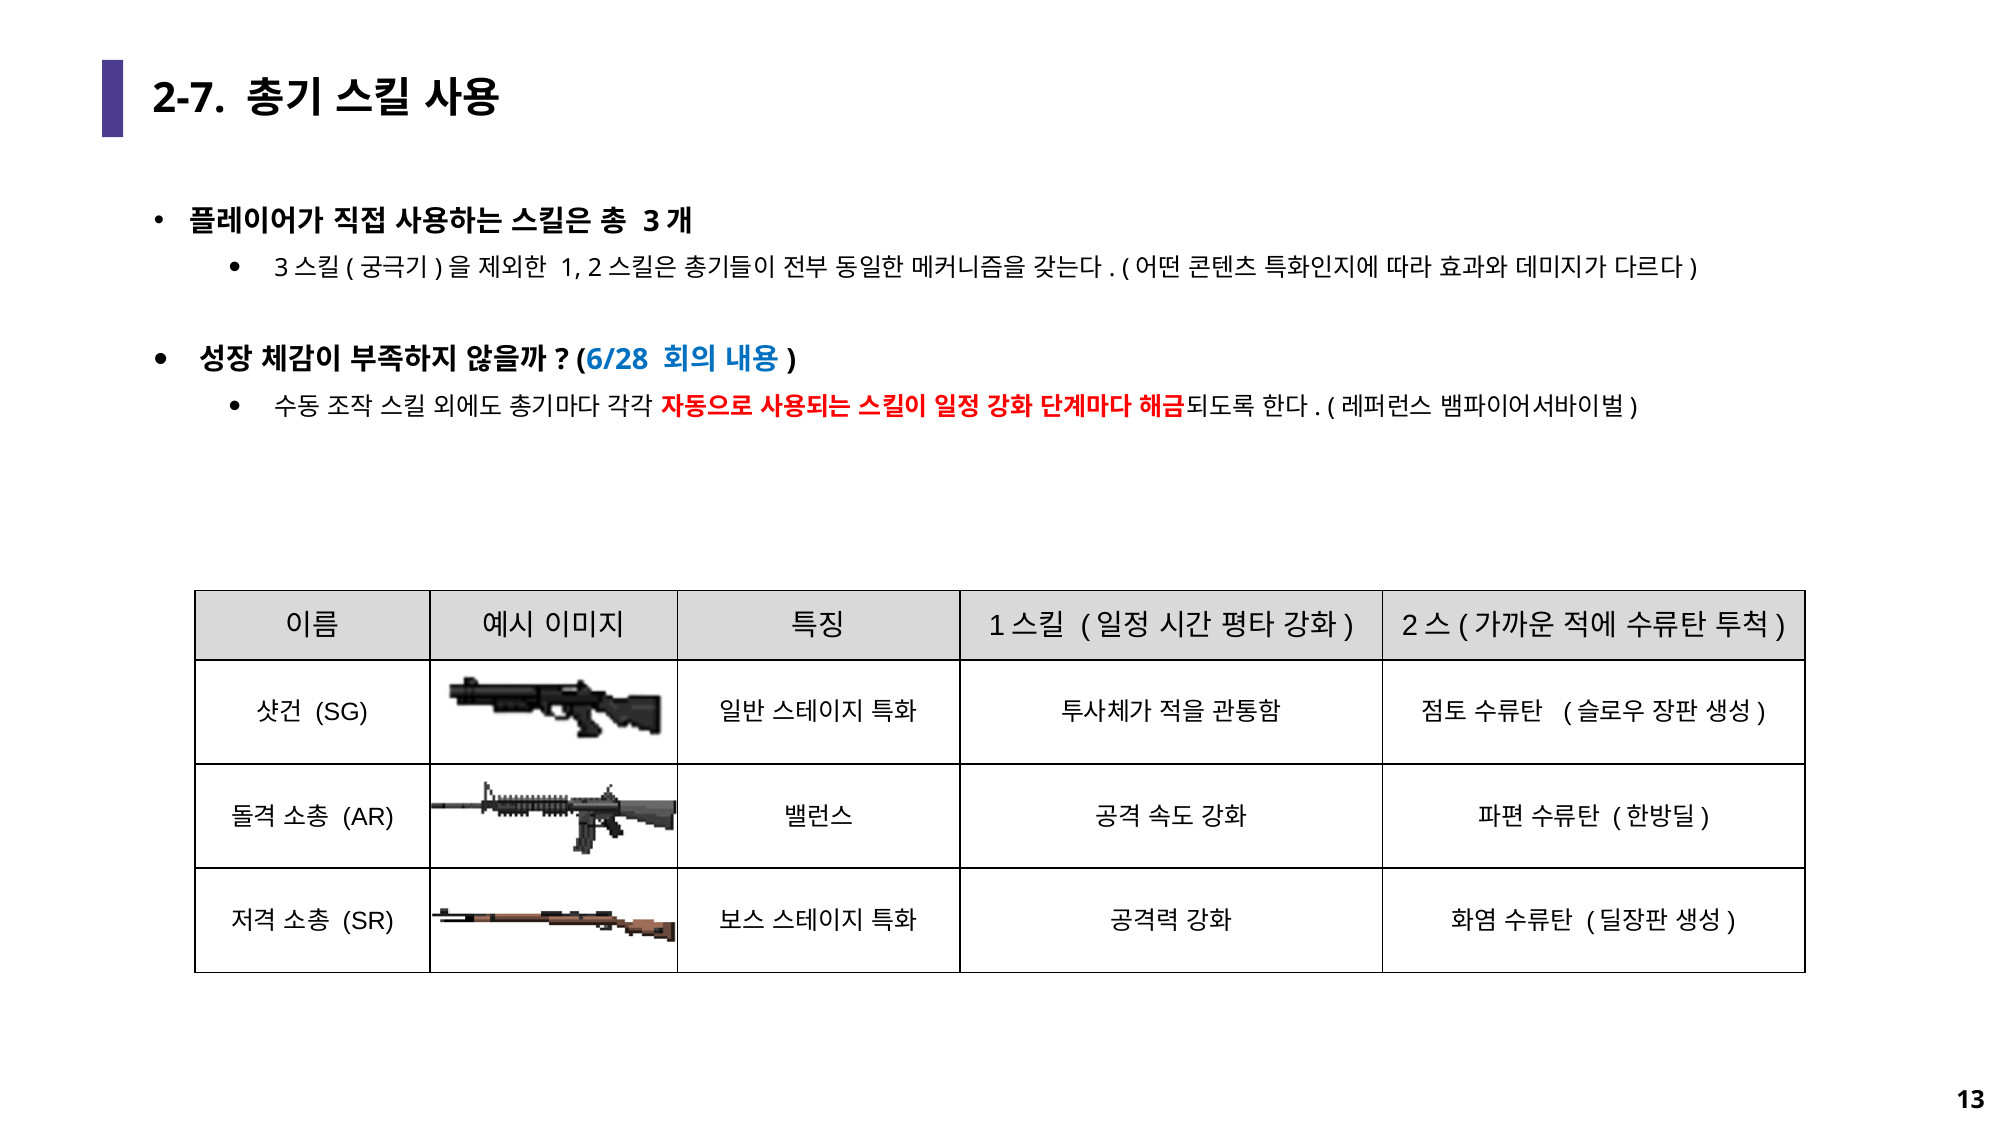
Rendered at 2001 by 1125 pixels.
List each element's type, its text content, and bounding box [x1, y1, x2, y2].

table_cell 공격 속도 강화 [961, 765, 1382, 867]
table_cell 샷건 (SG) [196, 661, 429, 763]
table_header 예시 이미지 [431, 591, 677, 659]
table_cell 점토 수류탄 (슬로우 장판 생성) [1383, 661, 1804, 763]
table_cell 파편 수류탄 (한방딜) [1383, 765, 1804, 867]
table_cell [431, 869, 677, 972]
table_cell 공격력 강화 [961, 869, 1382, 972]
table_header 2스(가까운 적에 수류탄 투척) [1383, 591, 1804, 659]
table_cell 돌격 소총 (AR) [196, 765, 429, 867]
table_cell 화염 수류탄 (딜장판 생성) [1383, 869, 1804, 972]
table_cell 일반 스테이지 특화 [678, 661, 959, 763]
table_cell 저격 소총 (SR) [196, 869, 429, 972]
text_box 플레이어가 직접 사용하는 스킬은 총 3개 3스킬(궁극기)을 제외한 1, 2스킬은 총기들이 전부 동일한 메커니즘을 갖는다. (어떤 콘텐츠 특화인지에 따라 효과와 데미지가 다르다) 성장 체감이 부족하지 않을까? (6/28 회의 내용) 수동 조작 스킬 외에도 총기마다 각각 자동으로 사용되는 스킬이 일정 강화 단계마다 해금되도록 한다. (레퍼런스 뱀파이어서바이벌) [137, 176, 1863, 535]
table_header 이름 [196, 591, 429, 659]
table_header 1스킬 (일정 시간 평타 강화) [961, 591, 1382, 659]
table_cell 밸런스 [678, 765, 959, 867]
table_cell 보스 스테이지 특화 [678, 869, 959, 972]
table_header 특징 [678, 591, 959, 659]
table_cell [431, 765, 677, 867]
table_cell [431, 661, 677, 763]
table_cell 투사체가 적을 관통함 [961, 661, 1382, 763]
title 2-7. 총기 스킬 사용 [137, 59, 1863, 138]
